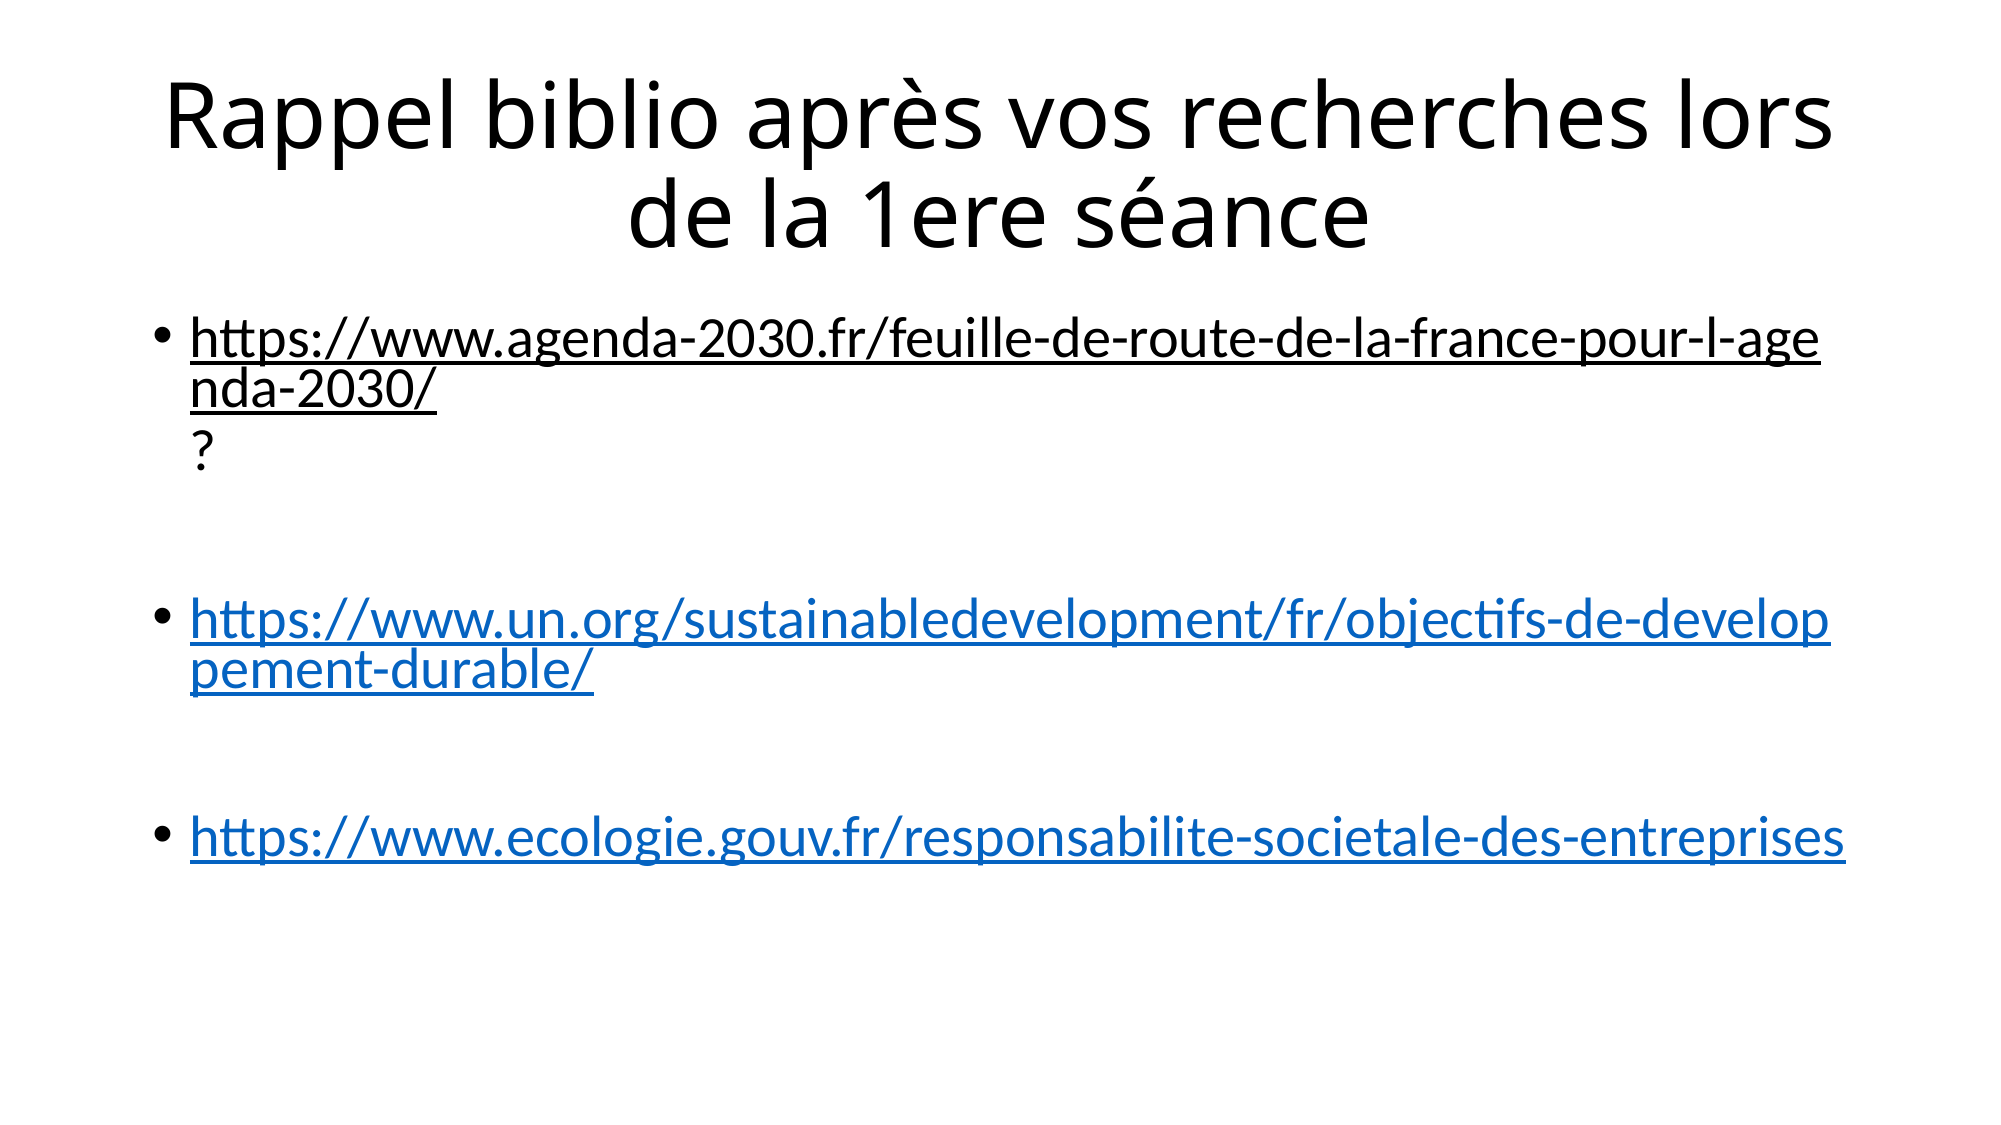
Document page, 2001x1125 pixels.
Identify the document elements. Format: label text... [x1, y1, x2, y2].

list https://www.agenda-2030.fr/feuille-de-route-de-la-france-pour-l-agenda-2030/? https://www.un.org/sustainabledevelopment/fr/objectifs-de-developpement-durable/ https://www.ecologie.gouv.fr/responsabilite-societale-des-entreprises [137, 299, 1863, 1014]
title Rappel biblio après vos recherches lors de la 1ere séance [137, 59, 1863, 278]
